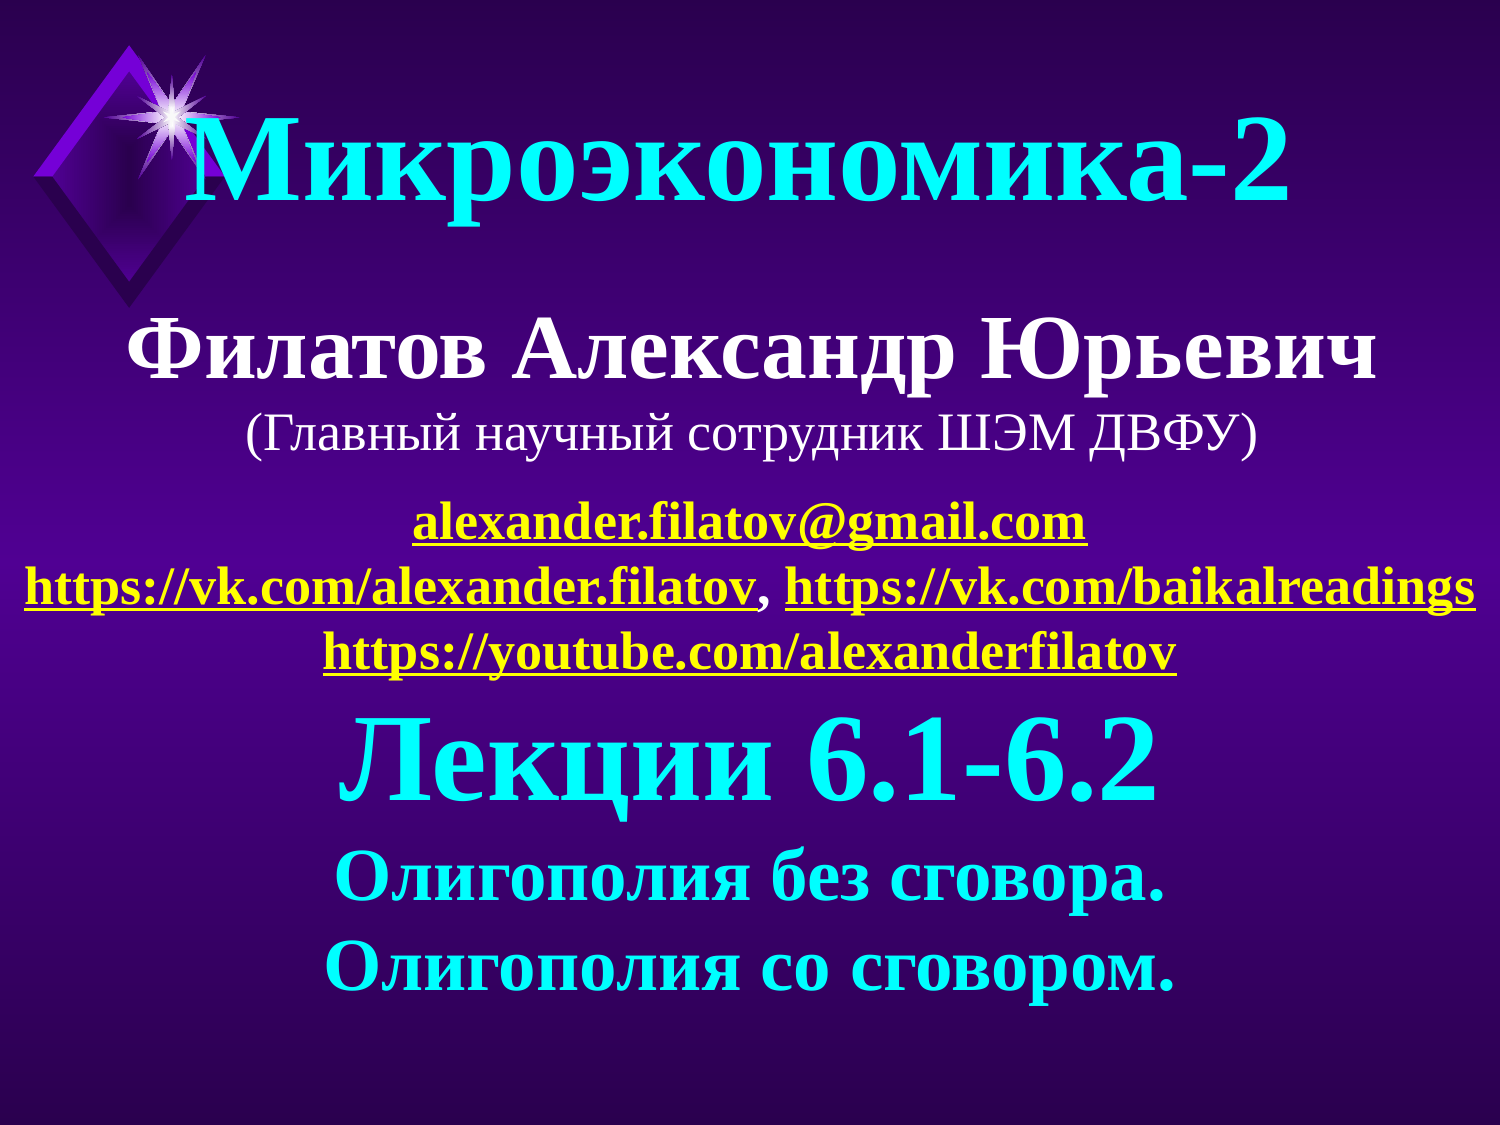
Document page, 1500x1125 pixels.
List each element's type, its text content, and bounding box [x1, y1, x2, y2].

text_box alexander.filatov@gmail.com https://vk.com/alexander.filatov, https://vk.com/baikalreadings https://youtube.com/alexanderfilatov [0, 478, 1500, 688]
text_box Филатов Александр Юрьевич (Главный научный сотрудник ШЭМ ДВФУ) [67, 279, 1438, 469]
text_box Микроэкономика-2 [0, 67, 1479, 233]
text_box Лекции 6.1-6.2 Олигополия без сговора. Олигополия со сговором. [0, 688, 1500, 1013]
